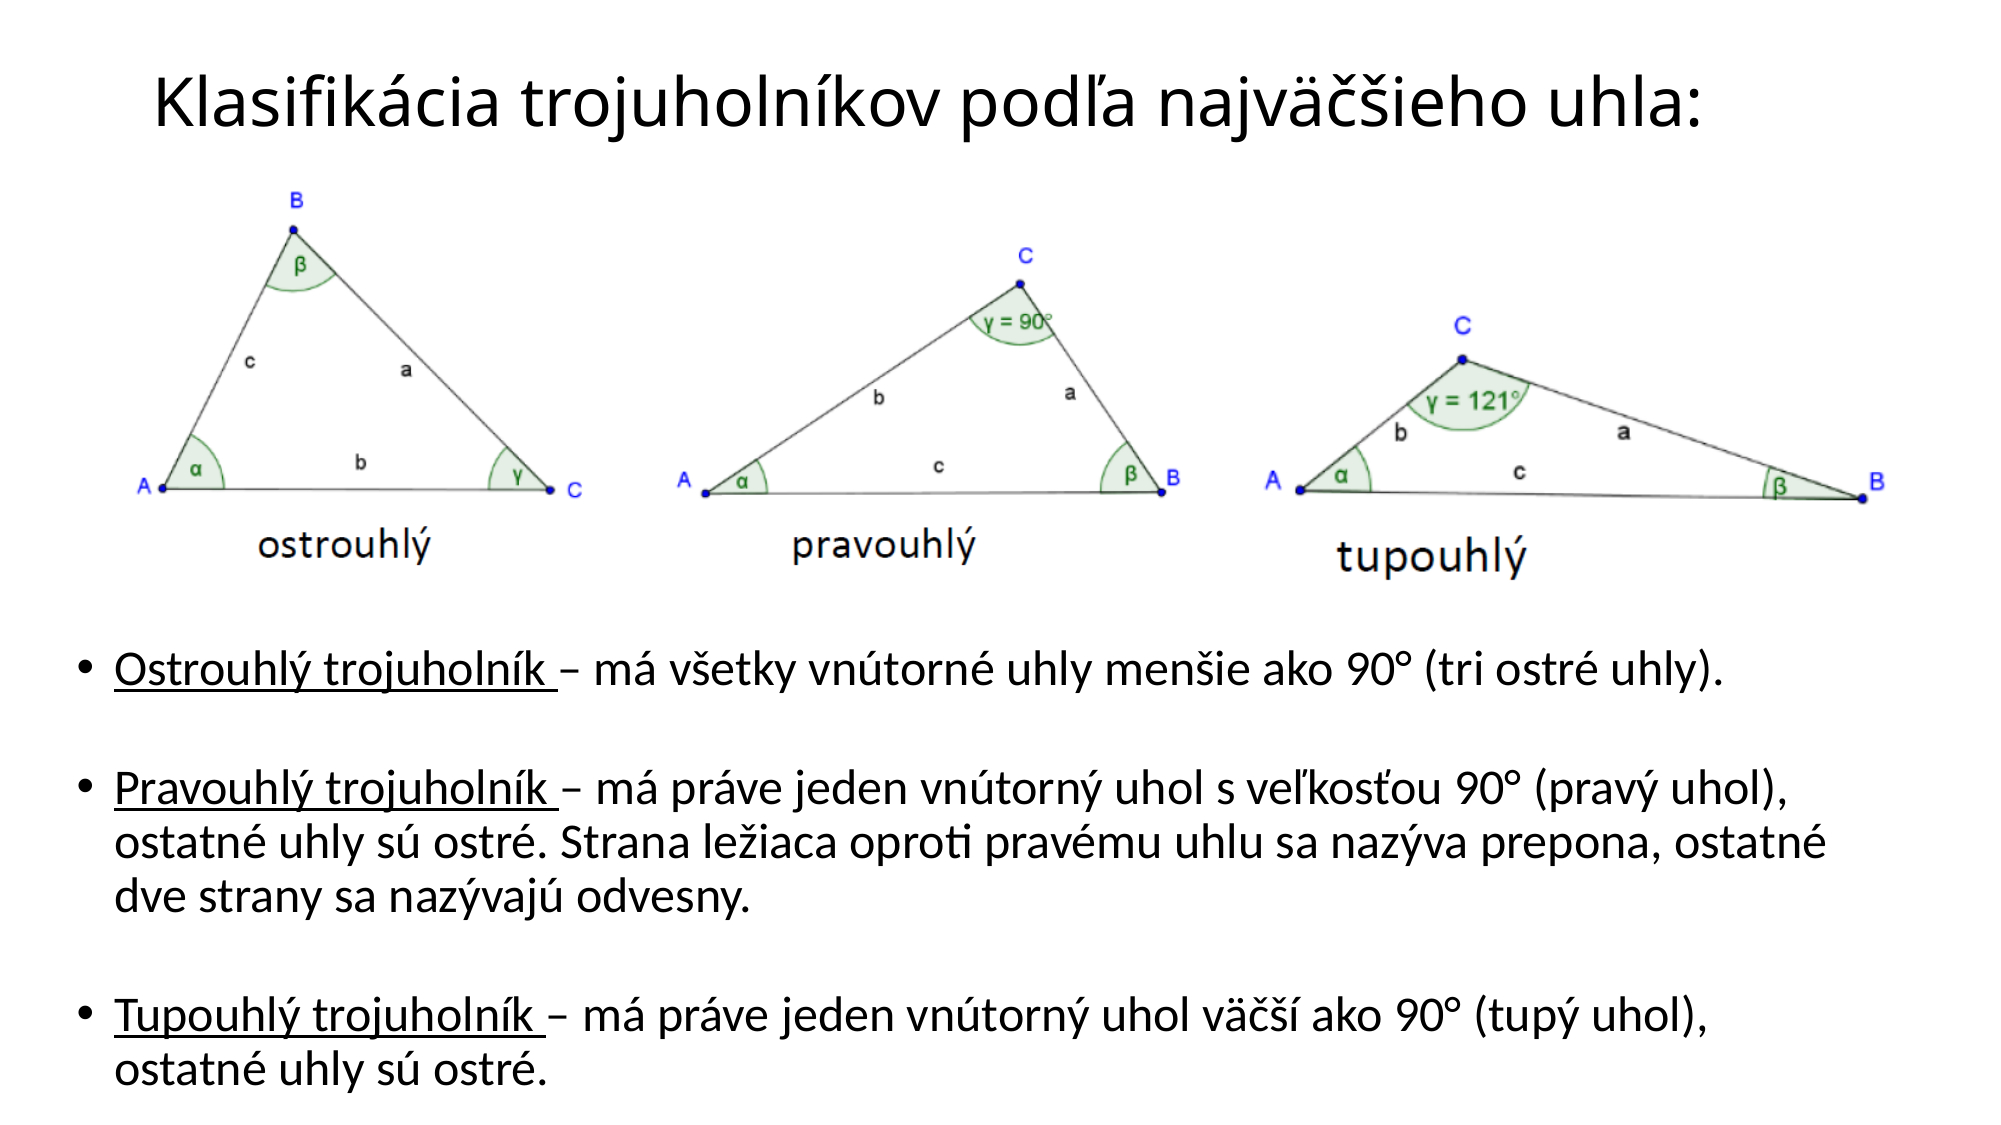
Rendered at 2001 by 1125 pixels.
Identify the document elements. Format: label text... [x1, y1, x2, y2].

title Klasifikácia trojuholníkov podľa najväčšieho uhla: [137, 59, 1863, 150]
picture [1257, 297, 1908, 605]
picture [126, 178, 605, 586]
list Ostrouhlý trojuholník – má všetky vnútorné uhly menšie ako 90° (tri ostré uhly). Pravouhlý trojuholník – má práve jeden vnútorný uhol s veľkosťou 90° (pravý uhol), ostatné uhly sú ostré. Strana ležiaca oproti pravému uhlu sa nazýva prepona, ostatné dve strany sa nazývajú odvesny. Tupouhlý trojuholník – má práve jeden vnútorný uhol väčší ako 90° (tupý uhol), ostatné uhly sú ostré. [61, 635, 1863, 1105]
picture [674, 241, 1187, 586]
